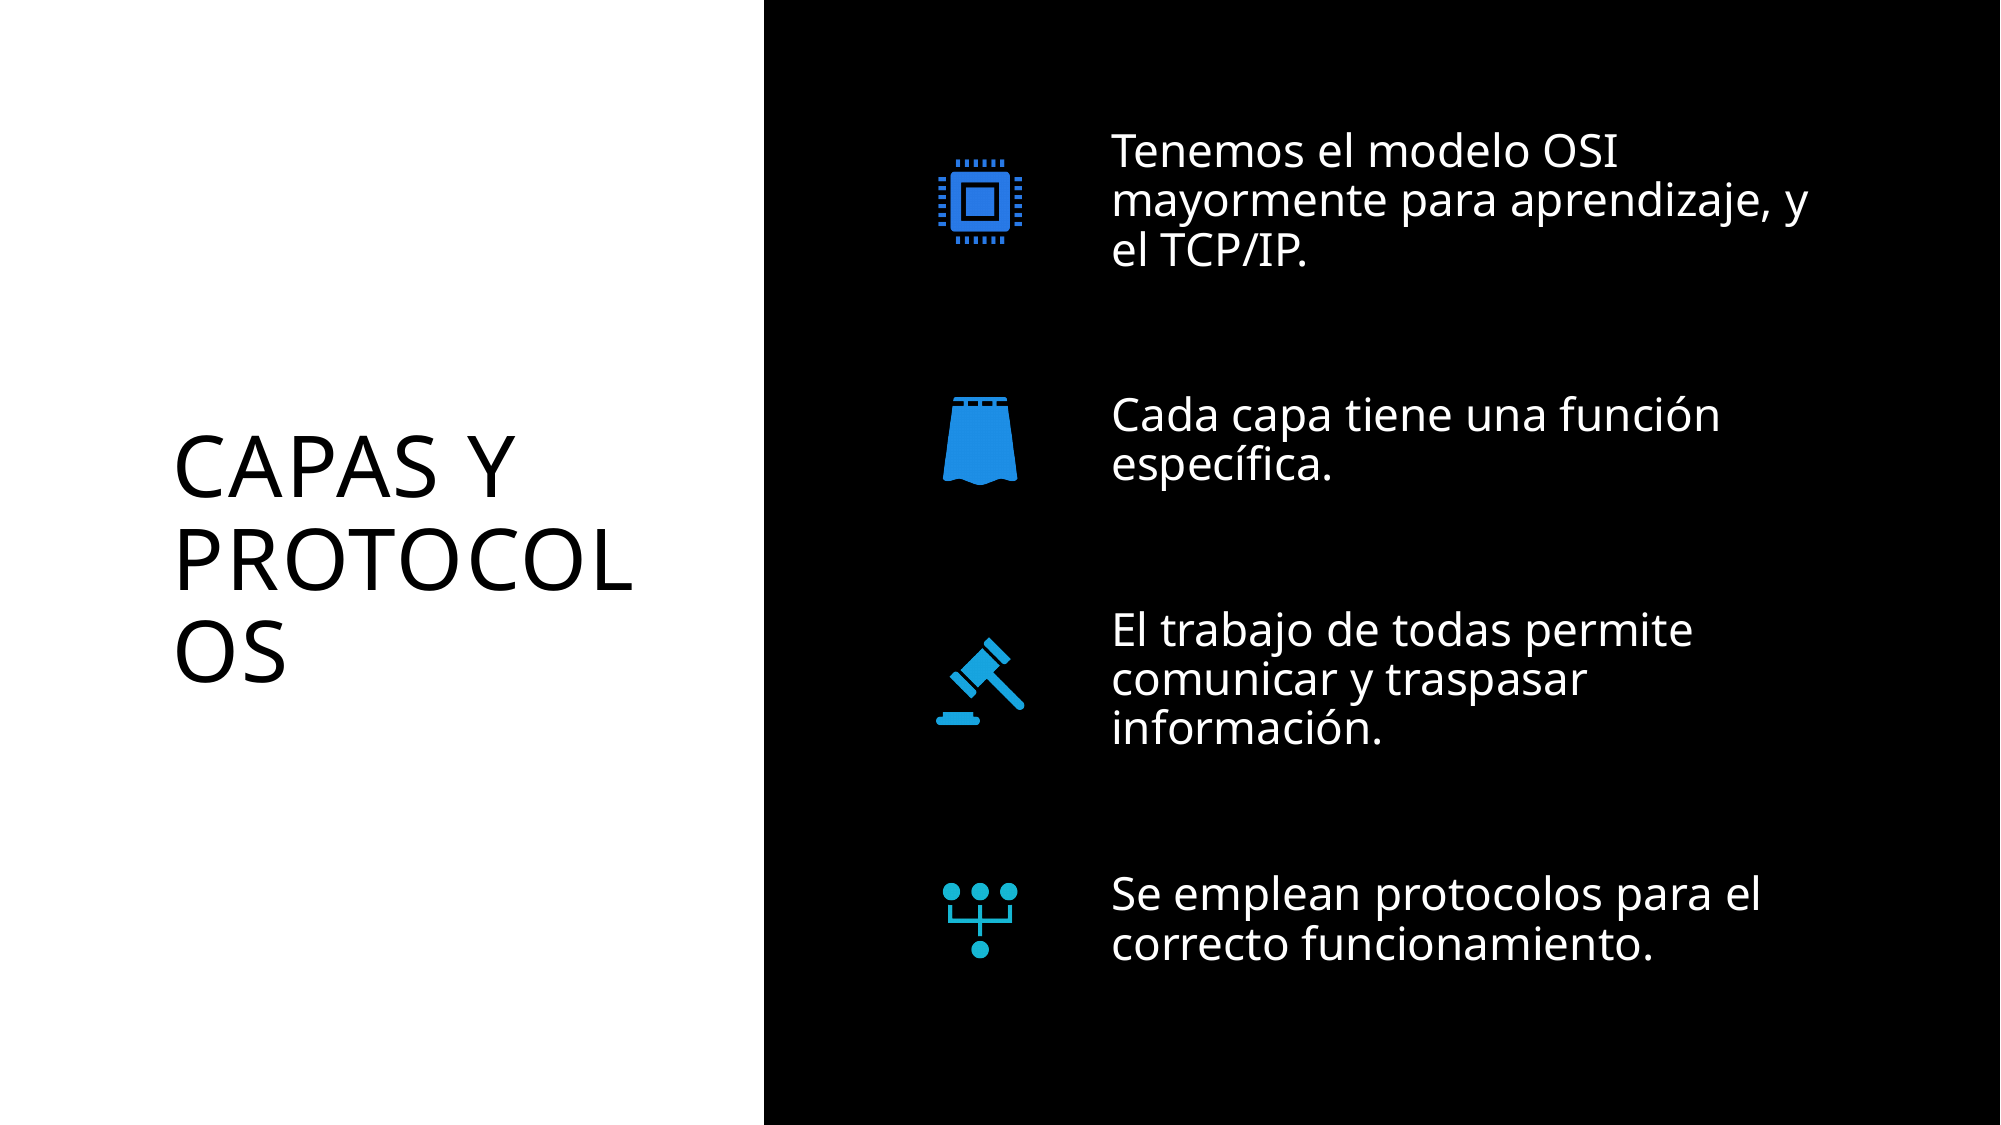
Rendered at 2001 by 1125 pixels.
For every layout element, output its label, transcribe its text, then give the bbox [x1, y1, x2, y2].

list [869, 105, 1842, 1017]
text_box [765, 0, 2000, 1125]
title Capas y protocolos [157, 105, 685, 1020]
text_box [0, 0, 765, 1125]
